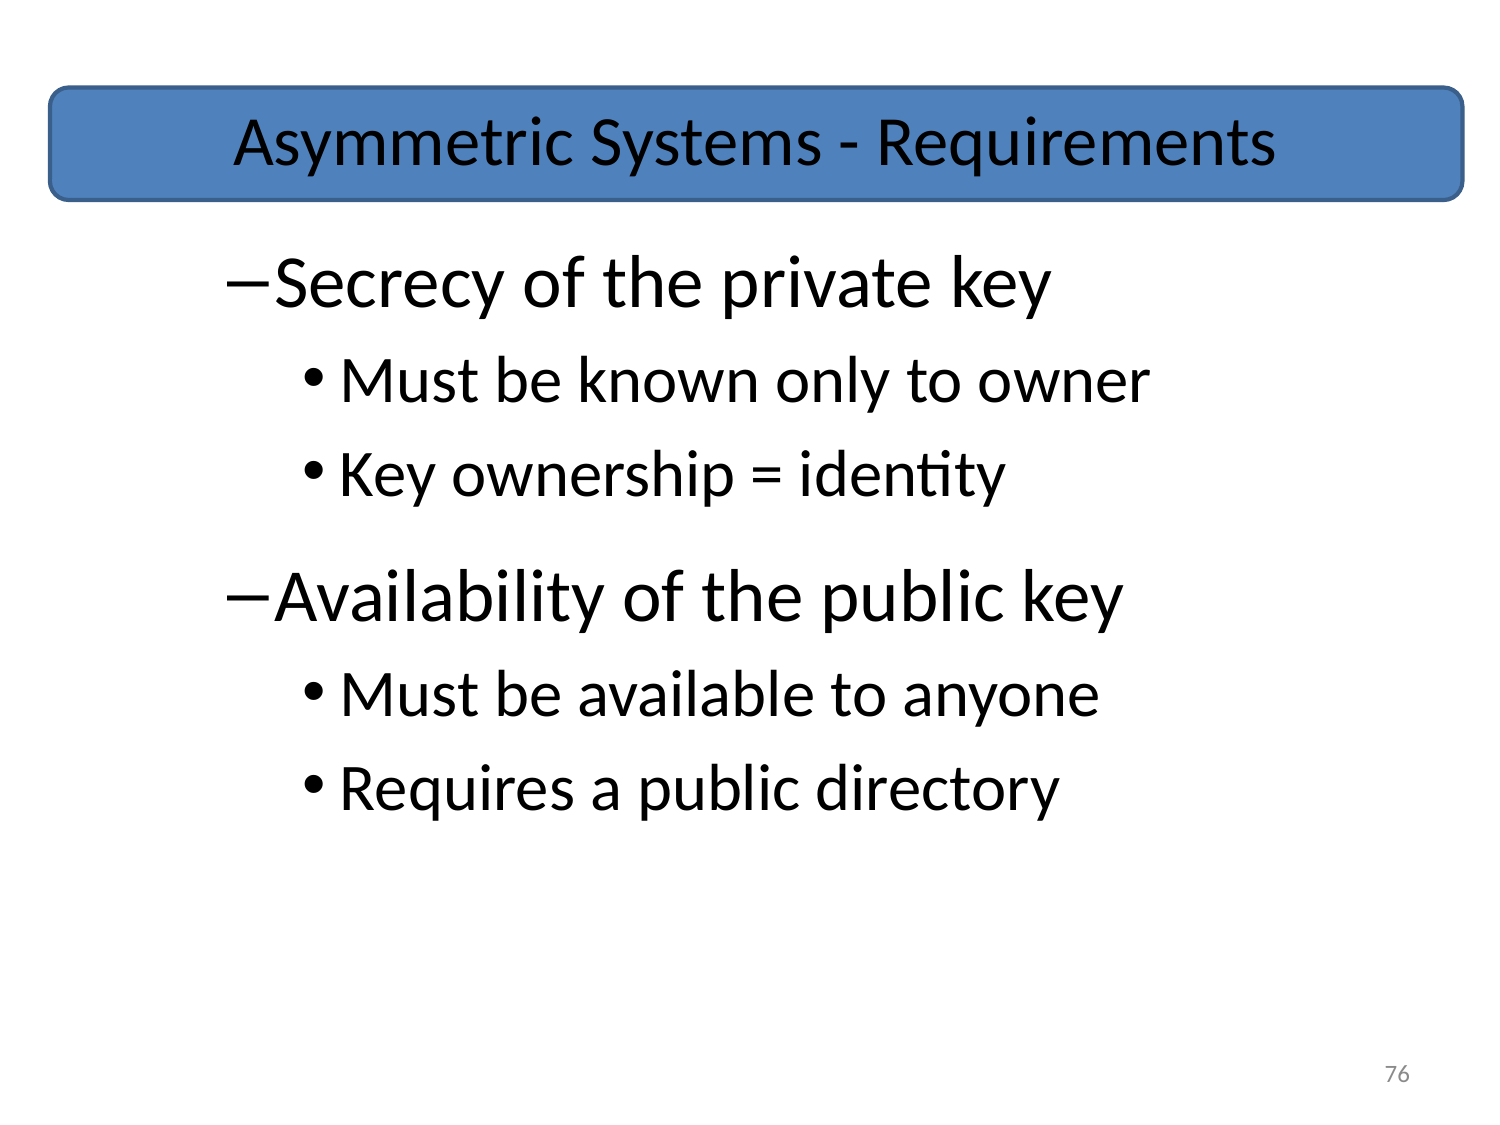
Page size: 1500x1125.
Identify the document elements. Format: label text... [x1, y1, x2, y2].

list Secrecy of the private key Must be known only to owner Key ownership = identity Availability of the public key Must be available to anyone Requires a public directory [137, 224, 1463, 850]
slide_number 76 [1074, 1042, 1425, 1103]
title Asymmetric Systems - Requirements [50, 87, 1463, 188]
text_box [47, 97, 1465, 203]
